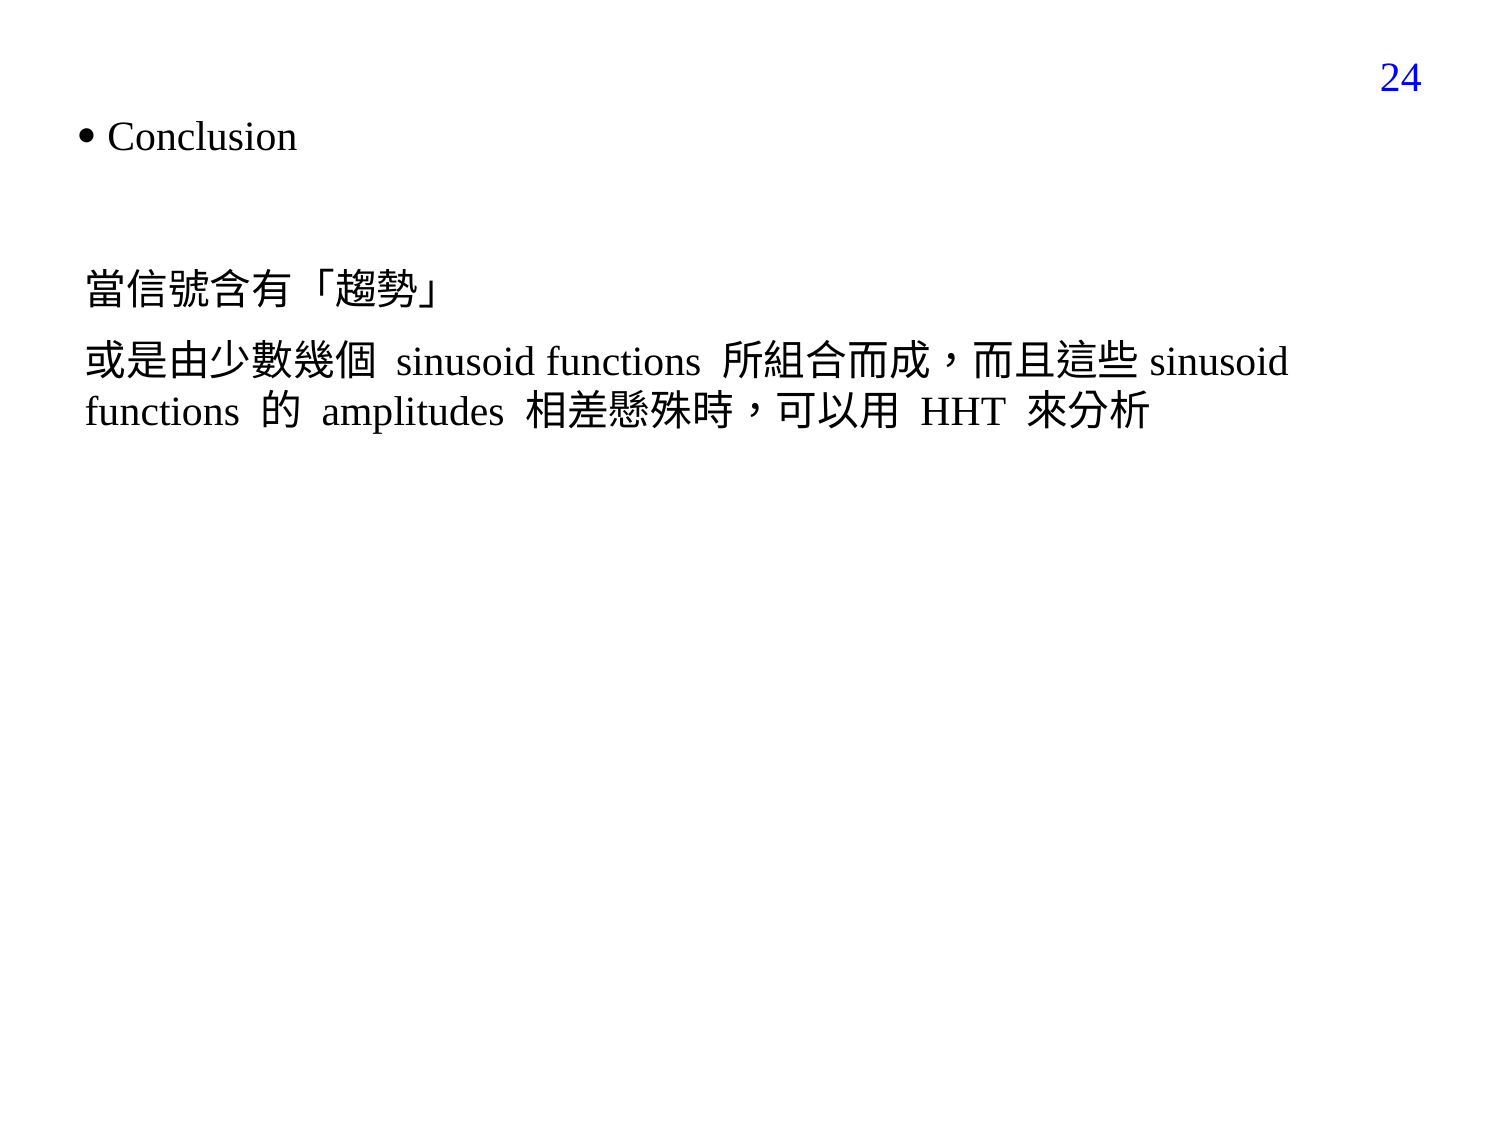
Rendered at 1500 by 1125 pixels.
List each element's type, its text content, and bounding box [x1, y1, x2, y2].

text_box 當信號含有「趨勢」 或是由少數幾個 sinusoid functions 所組合而成，而且這些sinusoid functions 的 amplitudes 相差懸殊時，可以用 HHT 來分析 [69, 255, 1405, 442]
slide_number 335 [1304, 42, 1437, 122]
text_box  Conclusion [64, 101, 609, 167]
